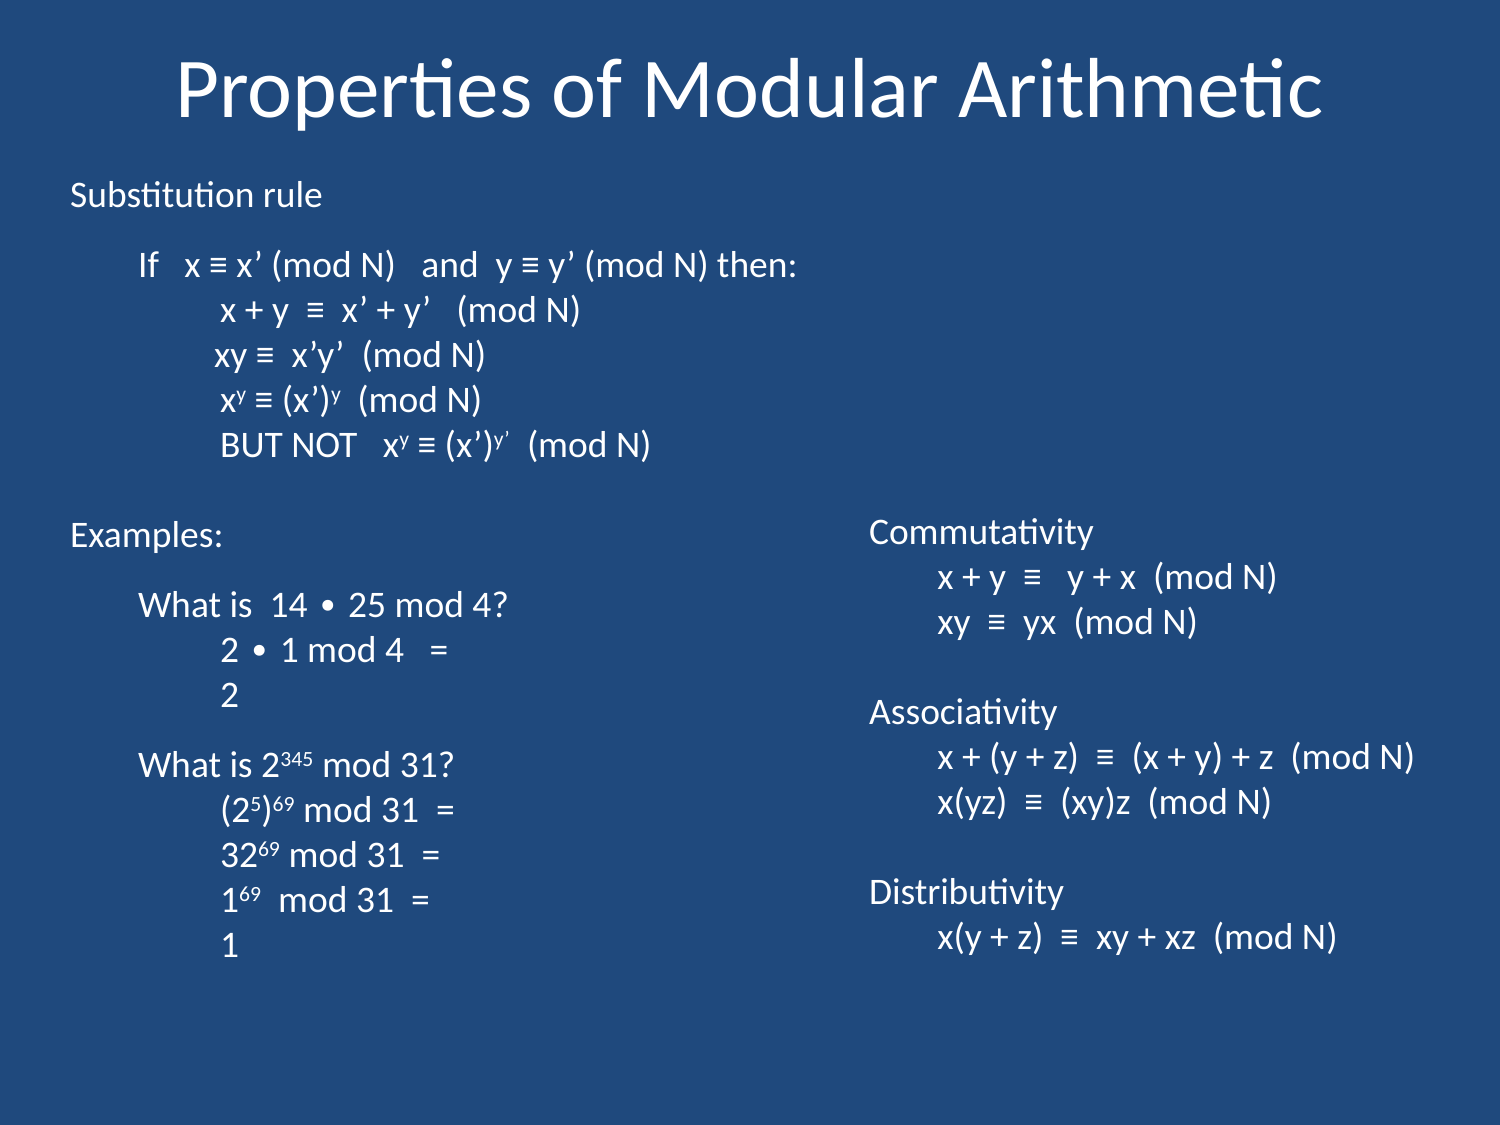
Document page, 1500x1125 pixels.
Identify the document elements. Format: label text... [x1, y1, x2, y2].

text_box Substitution rule If x ≡ x’ (mod N) and y ≡ y’ (mod N) then: x + y ≡ x’ + y’ (mod N) xy ≡ x’y’ (mod N) xy ≡ (x’)y (mod N) BUT NOT xy ≡ (x’)y’ (mod N) Examples: What is 14 ∙ 25 mod 4? 2 ∙ 1 mod 4 = 2 What is 2345 mod 31? (25)69 mod 31 = 3269 mod 31 = 169 mod 31 = 1 [55, 162, 814, 1125]
text_box Commutativity x + y ≡ y + x (mod N) xy ≡ yx (mod N) Associativity x + (y + z) ≡ (x + y) + z (mod N) x(yz) ≡ (xy)z (mod N) Distributivity x(y + z) ≡ xy + xz (mod N) [854, 499, 1431, 1100]
title Properties of Modular Arithmetic [75, 24, 1425, 143]
